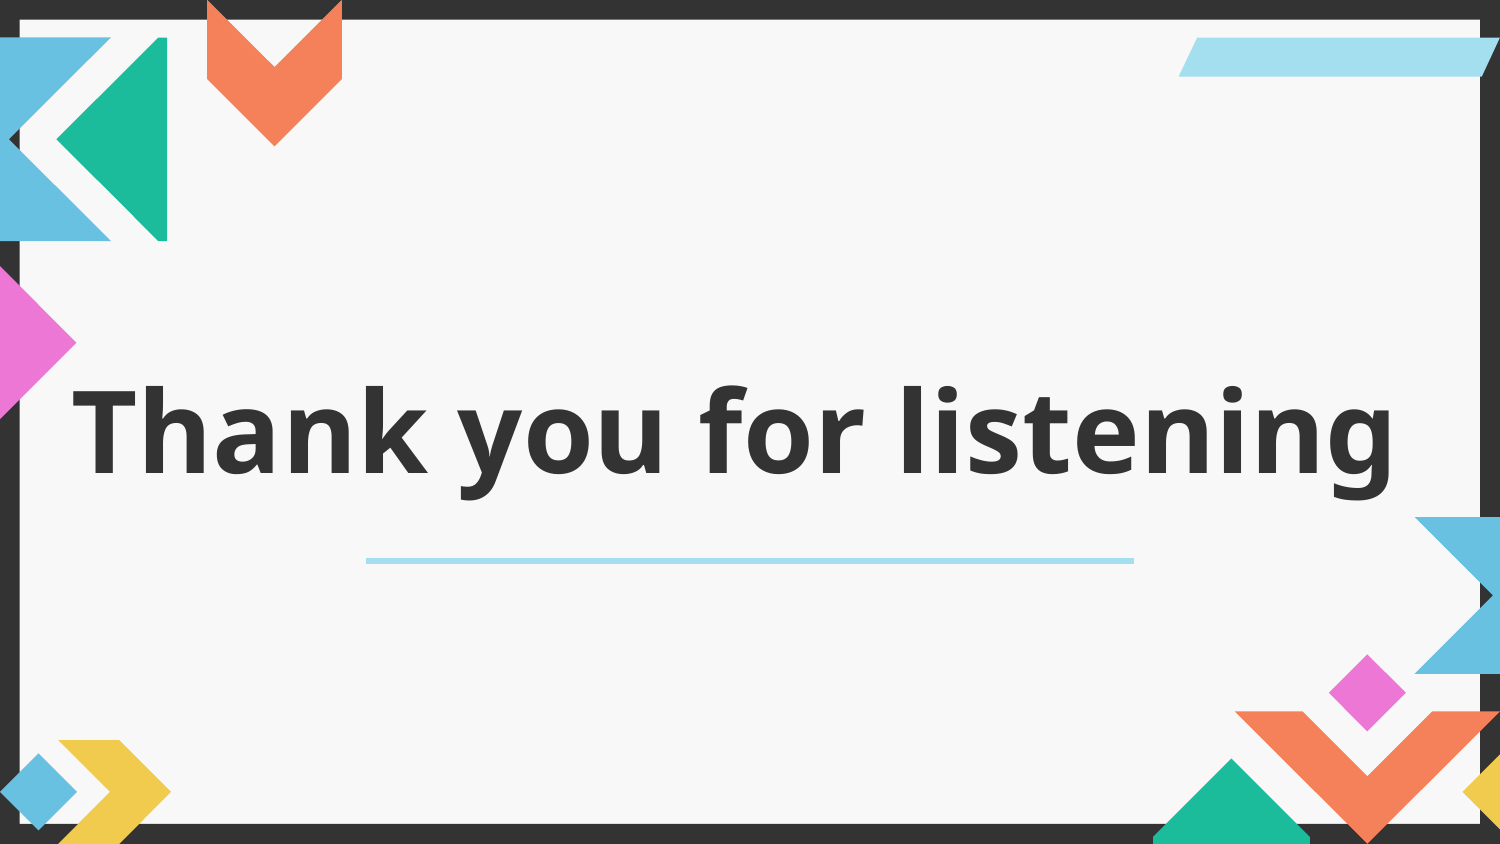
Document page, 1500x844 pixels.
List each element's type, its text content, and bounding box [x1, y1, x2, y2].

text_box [56, 0, 343, 242]
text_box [1234, 654, 1500, 844]
text_box [58, 740, 172, 844]
text_box Thank you for listening [24, 323, 1476, 512]
